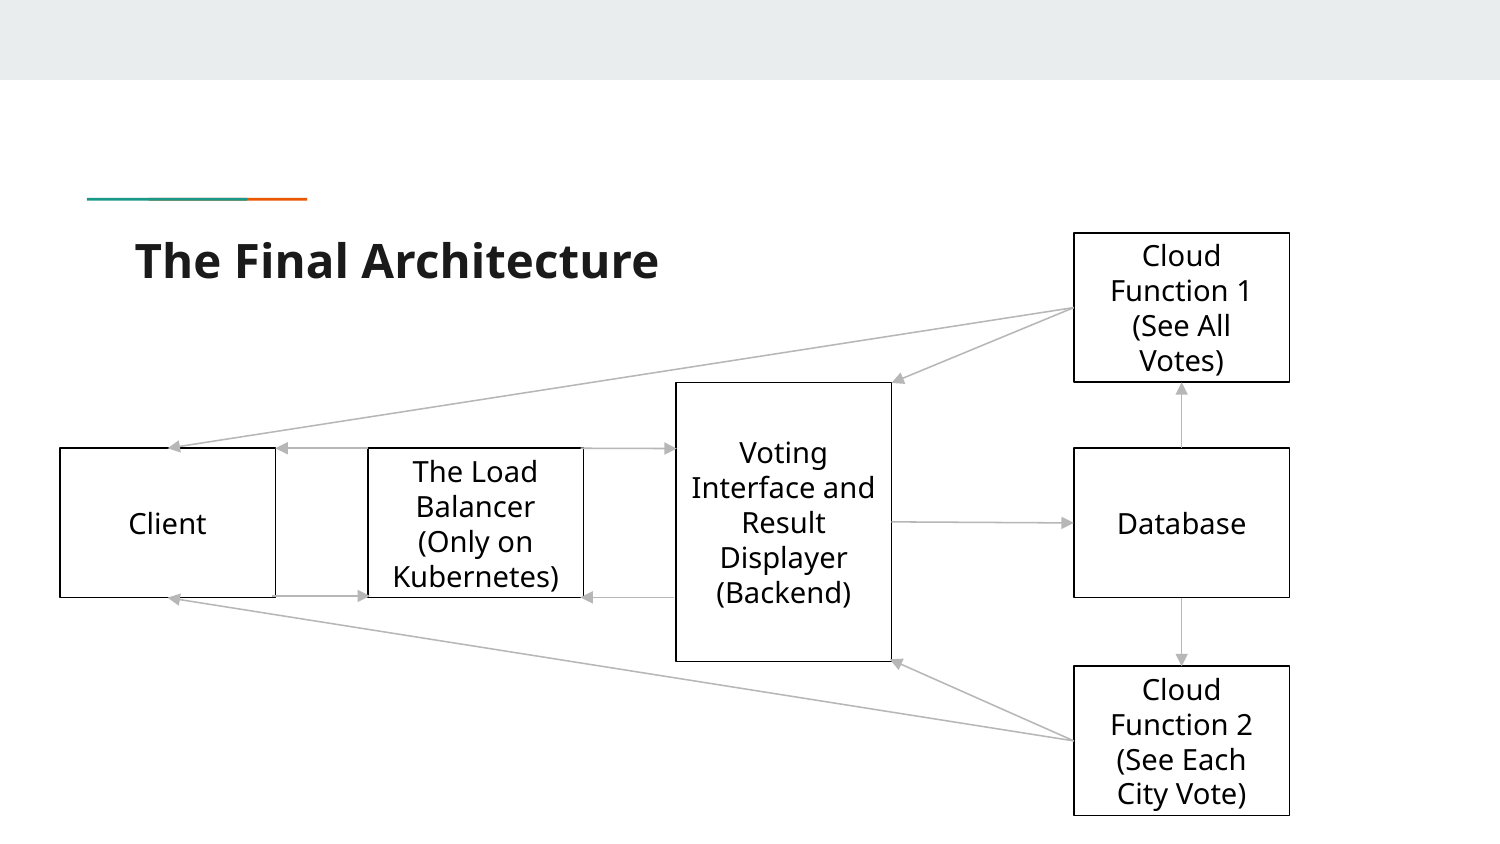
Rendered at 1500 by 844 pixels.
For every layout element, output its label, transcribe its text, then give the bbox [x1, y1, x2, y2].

text_box Database [1073, 448, 1290, 598]
text_box The Load Balancer (Only on Kubernetes) [367, 458, 584, 596]
text_box Cloud Function 1 (See All Votes) [1073, 232, 1290, 383]
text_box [167, 307, 1075, 449]
title The Final Architecture [119, 216, 1381, 305]
text_box Client [59, 448, 276, 598]
text_box Voting Interface and Result Displayer (Backend) [675, 458, 892, 596]
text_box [167, 597, 1075, 742]
text_box Cloud Function 2 (See Each City Vote) [1073, 666, 1290, 816]
